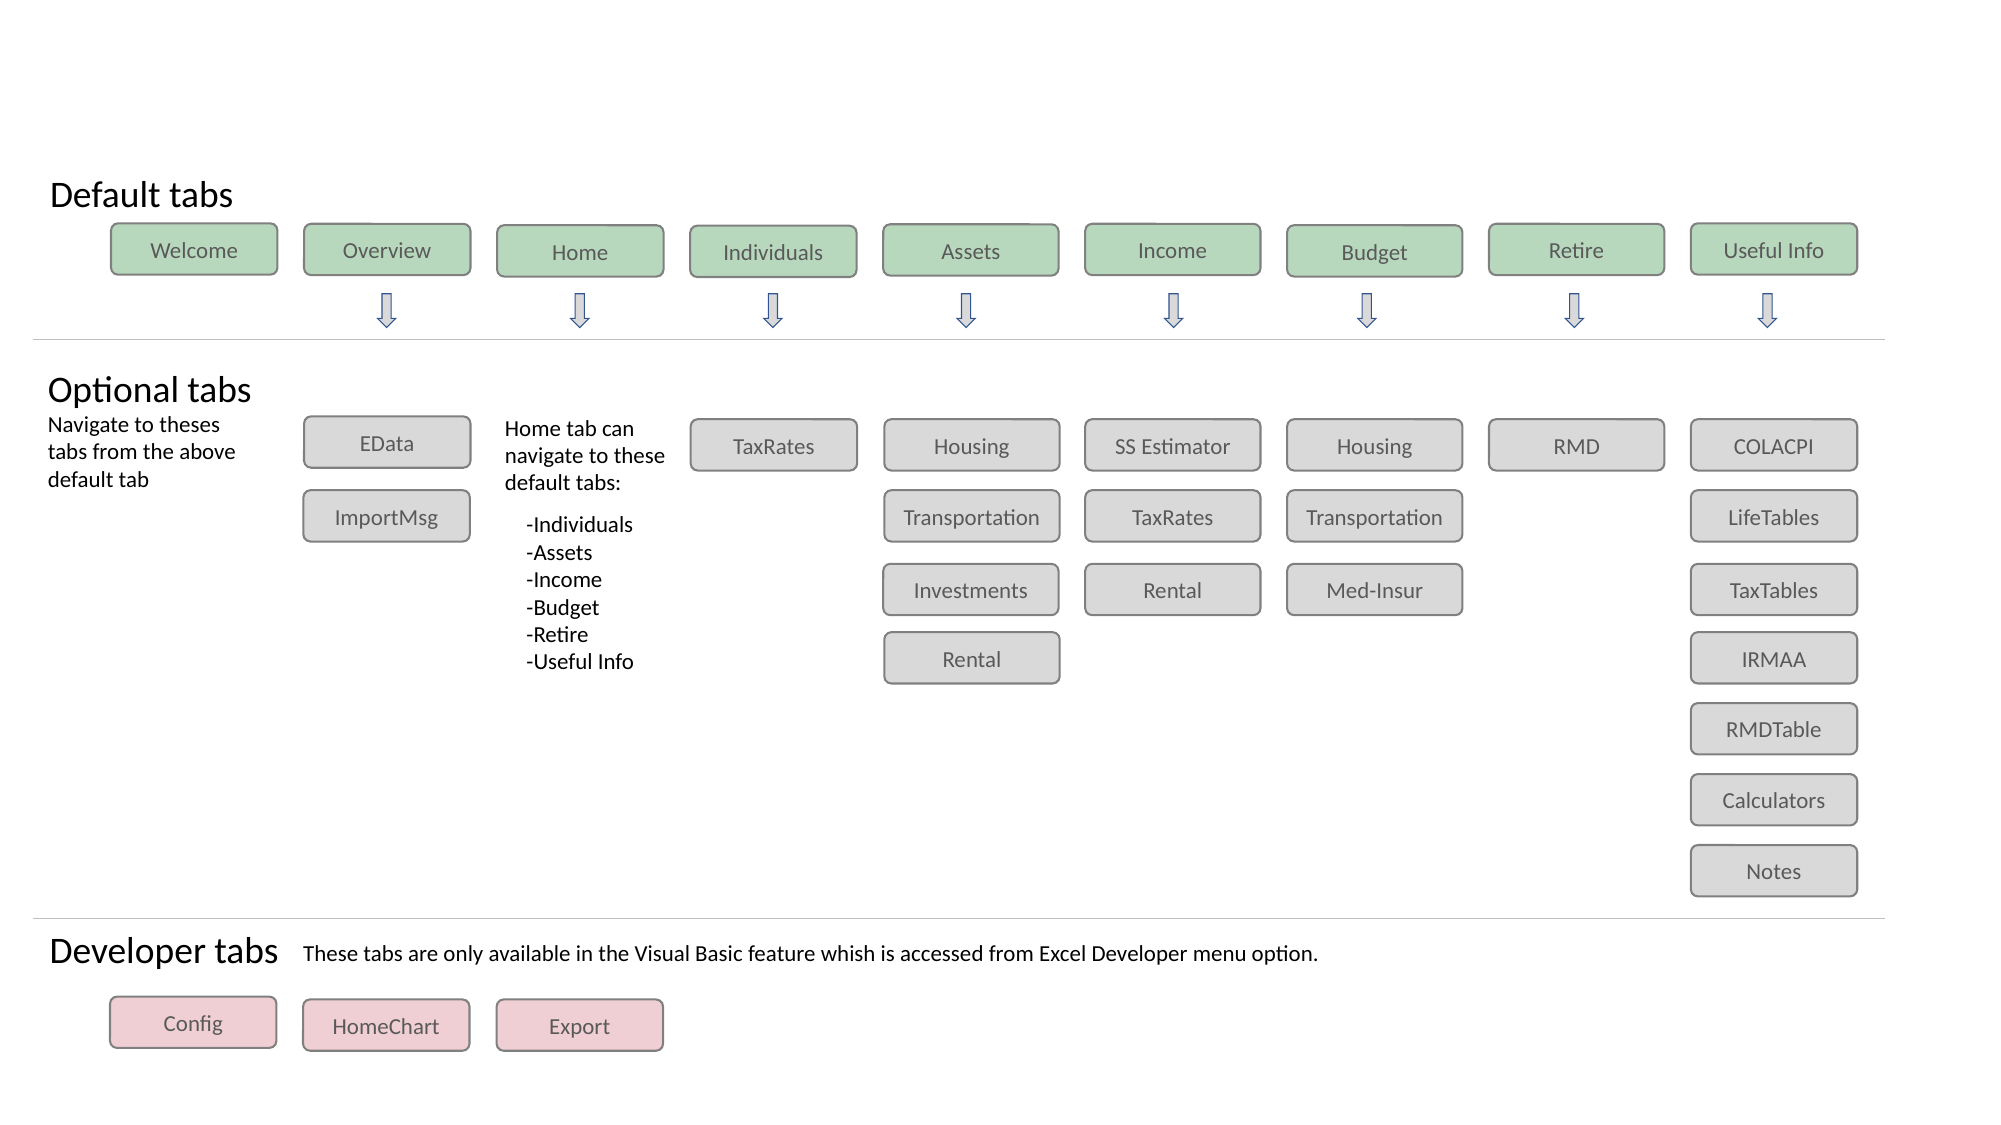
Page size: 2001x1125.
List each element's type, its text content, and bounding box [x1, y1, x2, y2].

text_box [568, 292, 592, 329]
text_box Investments [882, 562, 1060, 617]
text_box Useful Info [1689, 222, 1859, 276]
text_box [761, 292, 785, 329]
text_box [1355, 292, 1379, 329]
text_box [1161, 292, 1186, 329]
text_box Optional tabs Navigate to theses tabs from the above default tab [33, 357, 277, 500]
text_box Income [1084, 222, 1262, 277]
text_box Transportation [883, 489, 1061, 543]
text_box Med-Insur [1286, 562, 1464, 617]
text_box Welcome [109, 222, 279, 276]
text_box [954, 292, 978, 329]
text_box -Individuals -Assets -Income -Budget -Retire -Useful Info [511, 502, 664, 710]
text_box Calculators [1689, 773, 1859, 827]
text_box Budget [1286, 224, 1464, 278]
text_box Developer tabs [34, 919, 294, 979]
text_box Transportation [1286, 489, 1464, 543]
text_box Home tab can navigate to these default tabs: [490, 405, 685, 531]
text_box Assets [882, 223, 1060, 277]
text_box Overview [302, 222, 472, 277]
text_box HomeChart [301, 998, 471, 1052]
text_box Notes [1689, 843, 1859, 898]
text_box [1562, 292, 1586, 329]
text_box TaxTables [1689, 562, 1859, 617]
text_box Config [108, 995, 278, 1049]
text_box TaxRates [689, 418, 859, 472]
text_box TaxRates [1084, 489, 1262, 543]
text_box LifeTables [1689, 489, 1859, 543]
text_box ImportMsg [302, 489, 471, 543]
text_box Housing [883, 418, 1061, 472]
text_box EData [302, 415, 472, 469]
text_box COLACPI [1689, 418, 1859, 472]
text_box SS Estimator [1084, 418, 1262, 472]
text_box Rental [883, 631, 1061, 685]
text_box RMD [1487, 418, 1666, 472]
text_box [374, 292, 399, 329]
text_box These tabs are only available in the Visual Basic feature whish is accessed from Excel Developer menu option. [288, 931, 1691, 974]
text_box RMDTable [1689, 702, 1859, 756]
text_box Export [495, 998, 665, 1052]
text_box Home [496, 224, 665, 278]
text_box Individuals [689, 224, 858, 279]
text_box Retire [1487, 222, 1666, 277]
text_box Default tabs [35, 162, 249, 223]
text_box Rental [1084, 562, 1262, 617]
text_box IRMAA [1689, 631, 1859, 685]
text_box [1755, 292, 1780, 329]
text_box Housing [1286, 418, 1464, 472]
